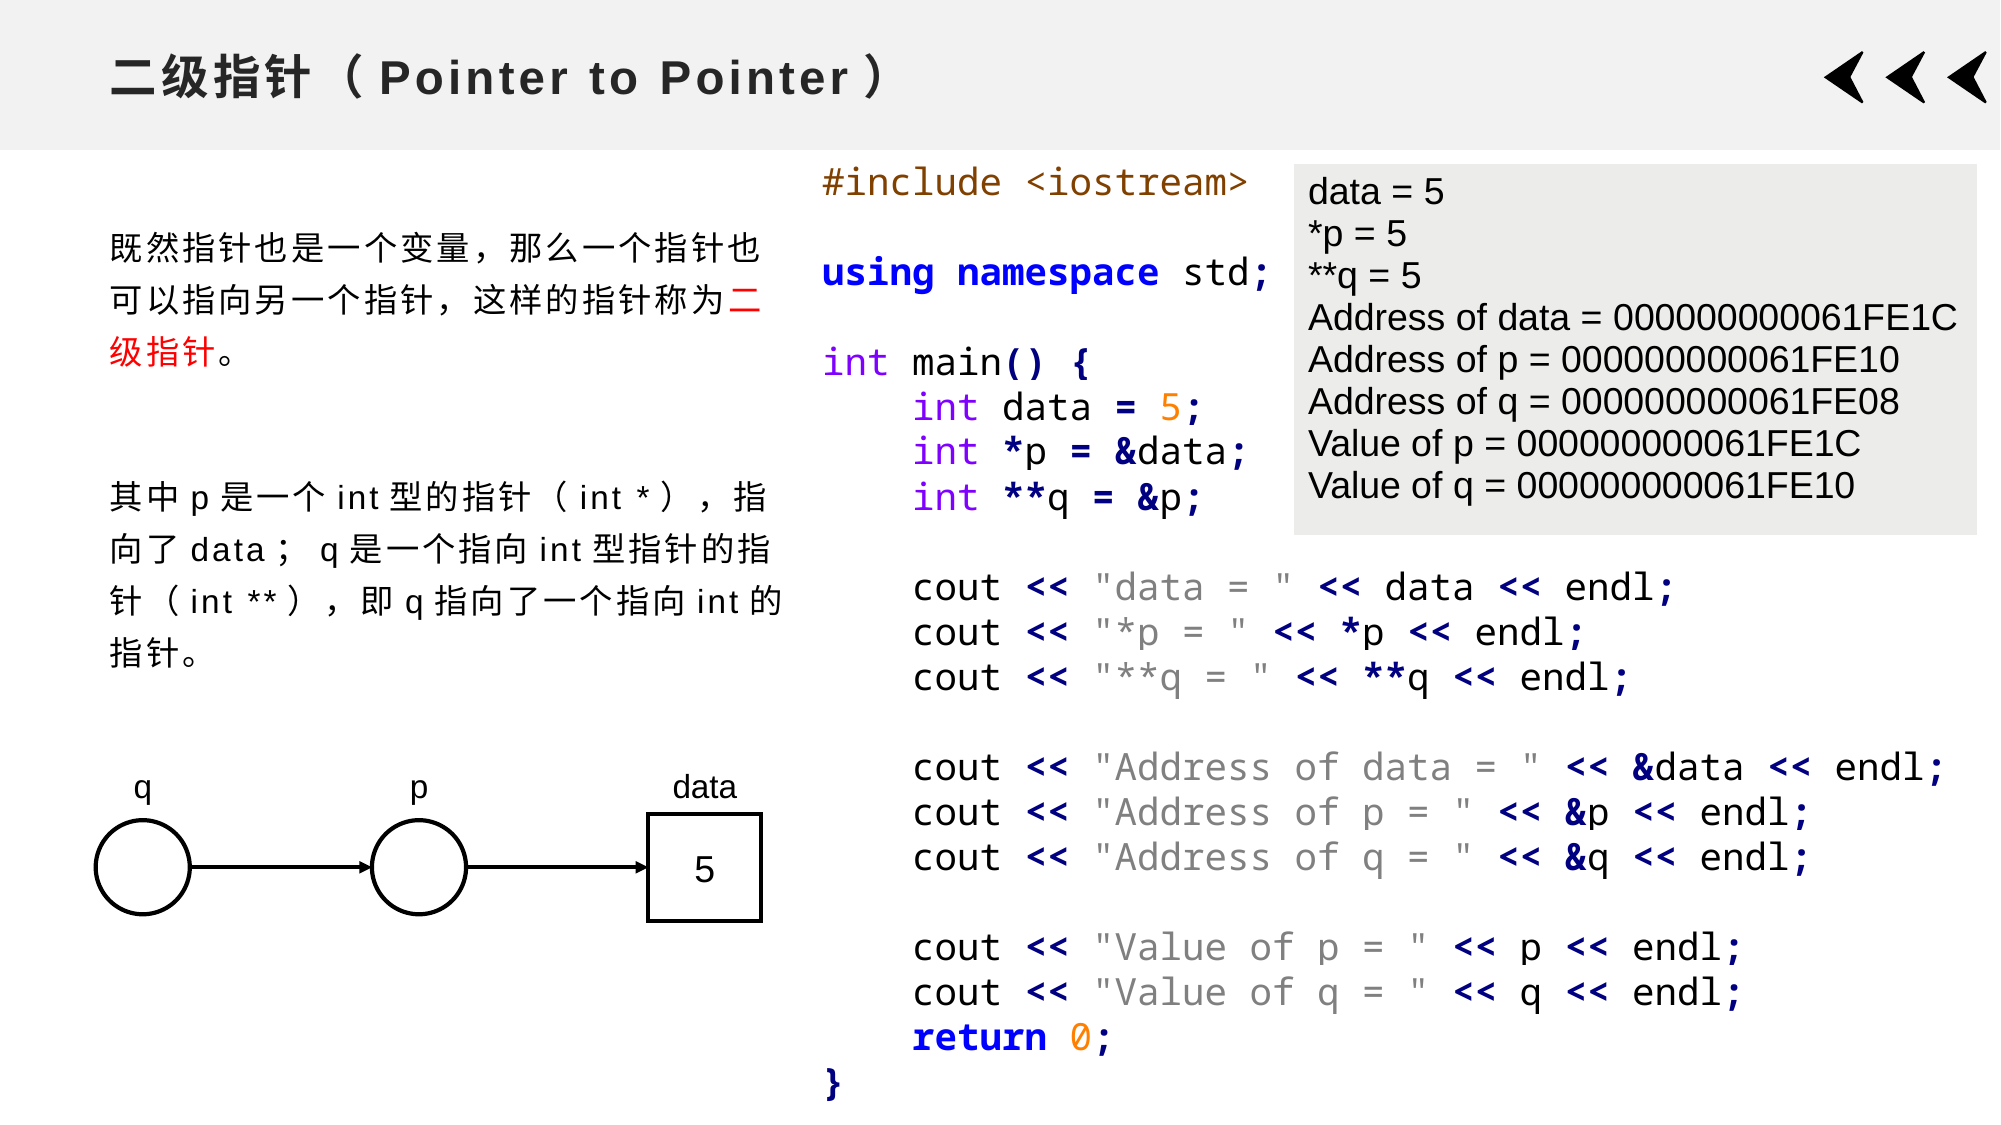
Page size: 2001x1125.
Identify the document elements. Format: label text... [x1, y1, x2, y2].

text_box [94, 819, 191, 916]
list 既然指针也是一个变量，那么一个指针也可以指向另一个指针，这样的指针称为二级指针。 其中p是一个int型的指针（int *），指向了data；q是一个指向int型指针的指针（int **），即q指向了一个指向int的指针。 [95, 207, 806, 651]
text_box q [109, 758, 176, 813]
title 二级指针（Pointer to Pointer） [95, 38, 1906, 112]
text_box 5 [647, 813, 762, 922]
text_box #include <iostream> using namespace std; int main() { int data = 5; int *p = &data; int **q = &p; cout << "data = " << data << endl; cout << "*p = " << *p << endl; cout << "**q = " << **q << endl; cout << "Address of data = " << &data << endl; cout << "Address of p = " << &p << endl; cout << "Address of q = " << &q << endl; cout << "Value of p = " << p << endl; cout << "Value of q = " << q << endl; return 0; } [807, 150, 1978, 1110]
table_header data = 5 *p = 5 **q = 5 Address of data = 000000000061FE1C Address of p = 000000000061FE10 Address of q = 000000000061FE08 Value of p = 000000000061FE1C Value of q = 000000000061FE10 [1294, 164, 1977, 535]
text_box [370, 819, 468, 916]
text_box data [648, 758, 762, 813]
text_box p [385, 758, 453, 813]
